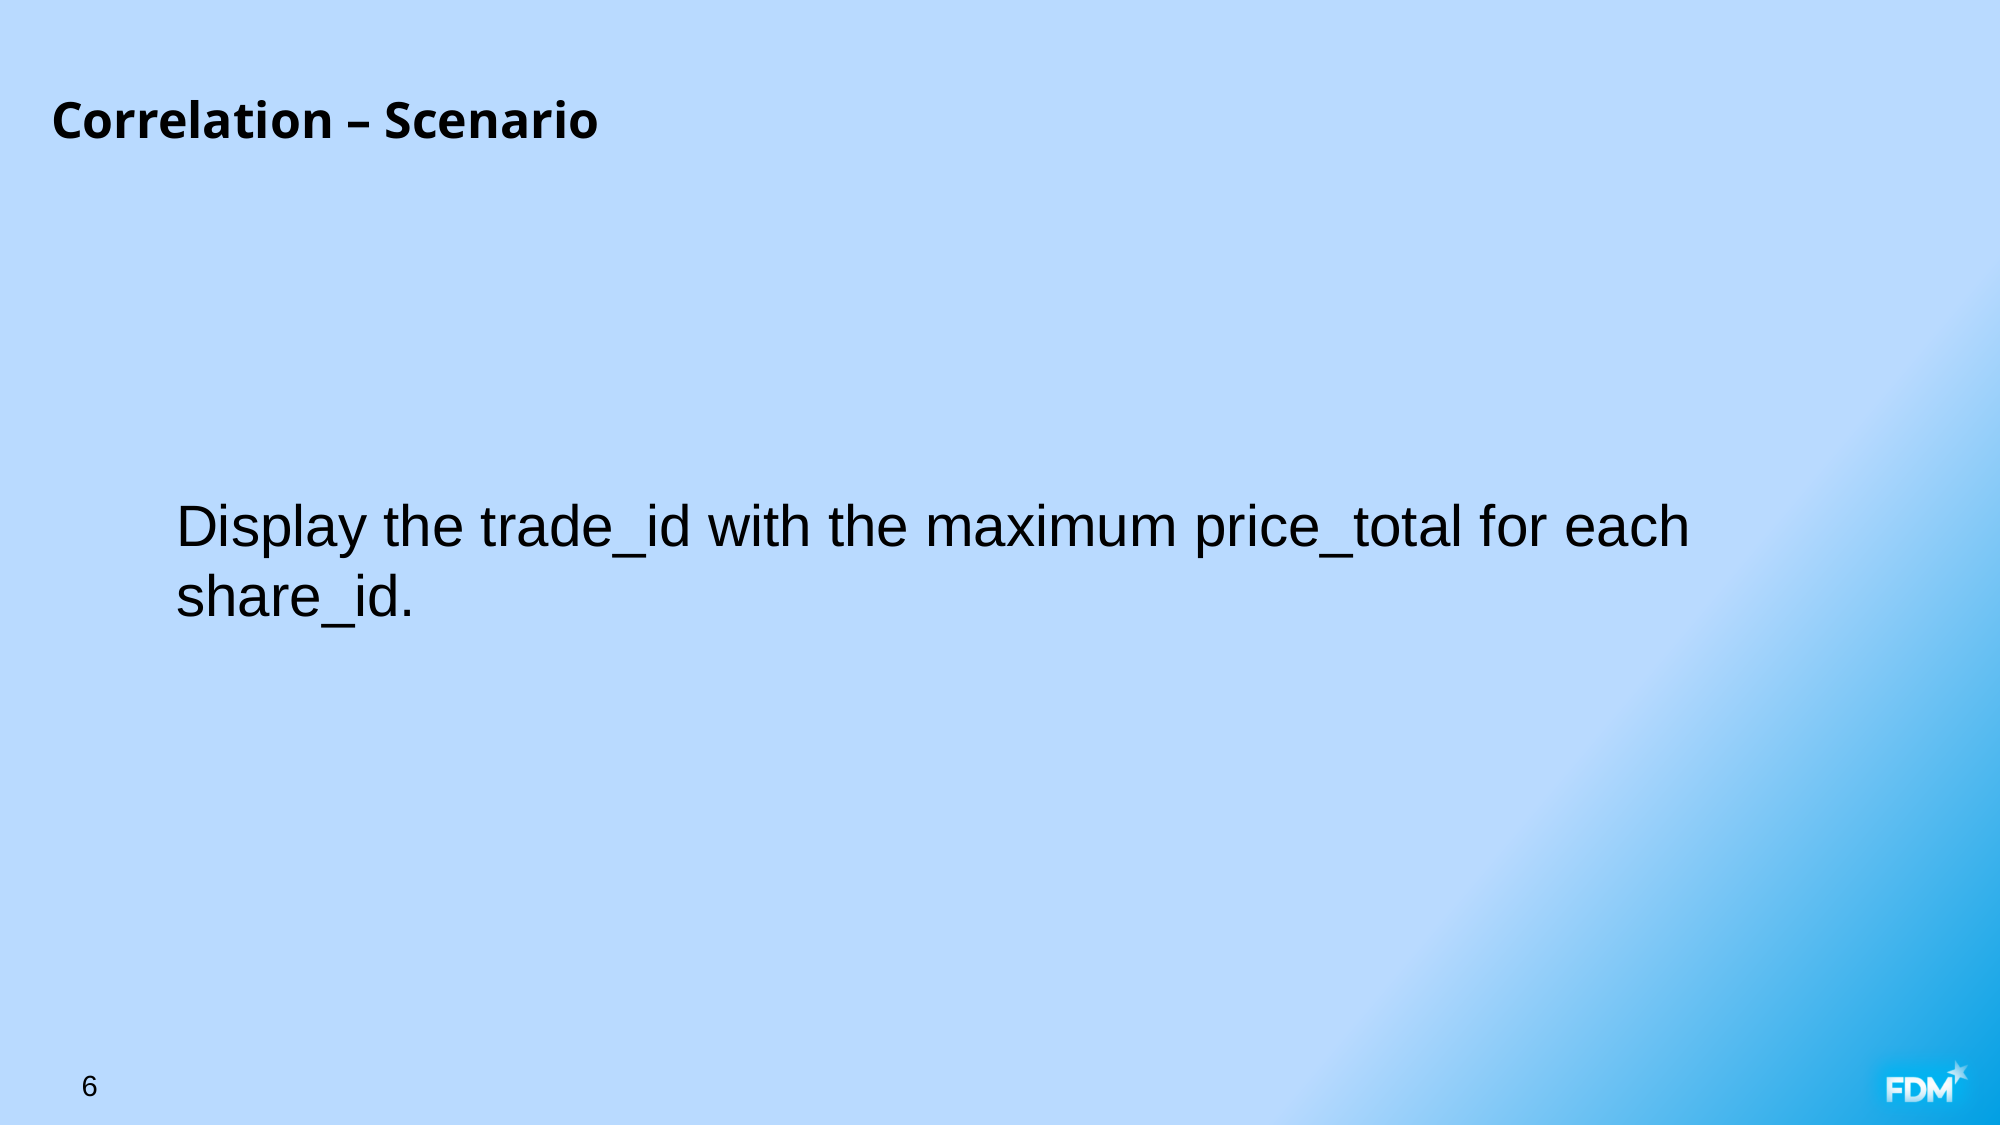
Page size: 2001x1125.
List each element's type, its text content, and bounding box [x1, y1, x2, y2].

slide_number 6 [66, 1060, 534, 1110]
text_box Display the trade_id with the maximum price_total for each share_id. [161, 480, 1793, 635]
text_box Correlation – Scenario [39, 76, 1879, 159]
picture [1858, 1029, 2000, 1125]
